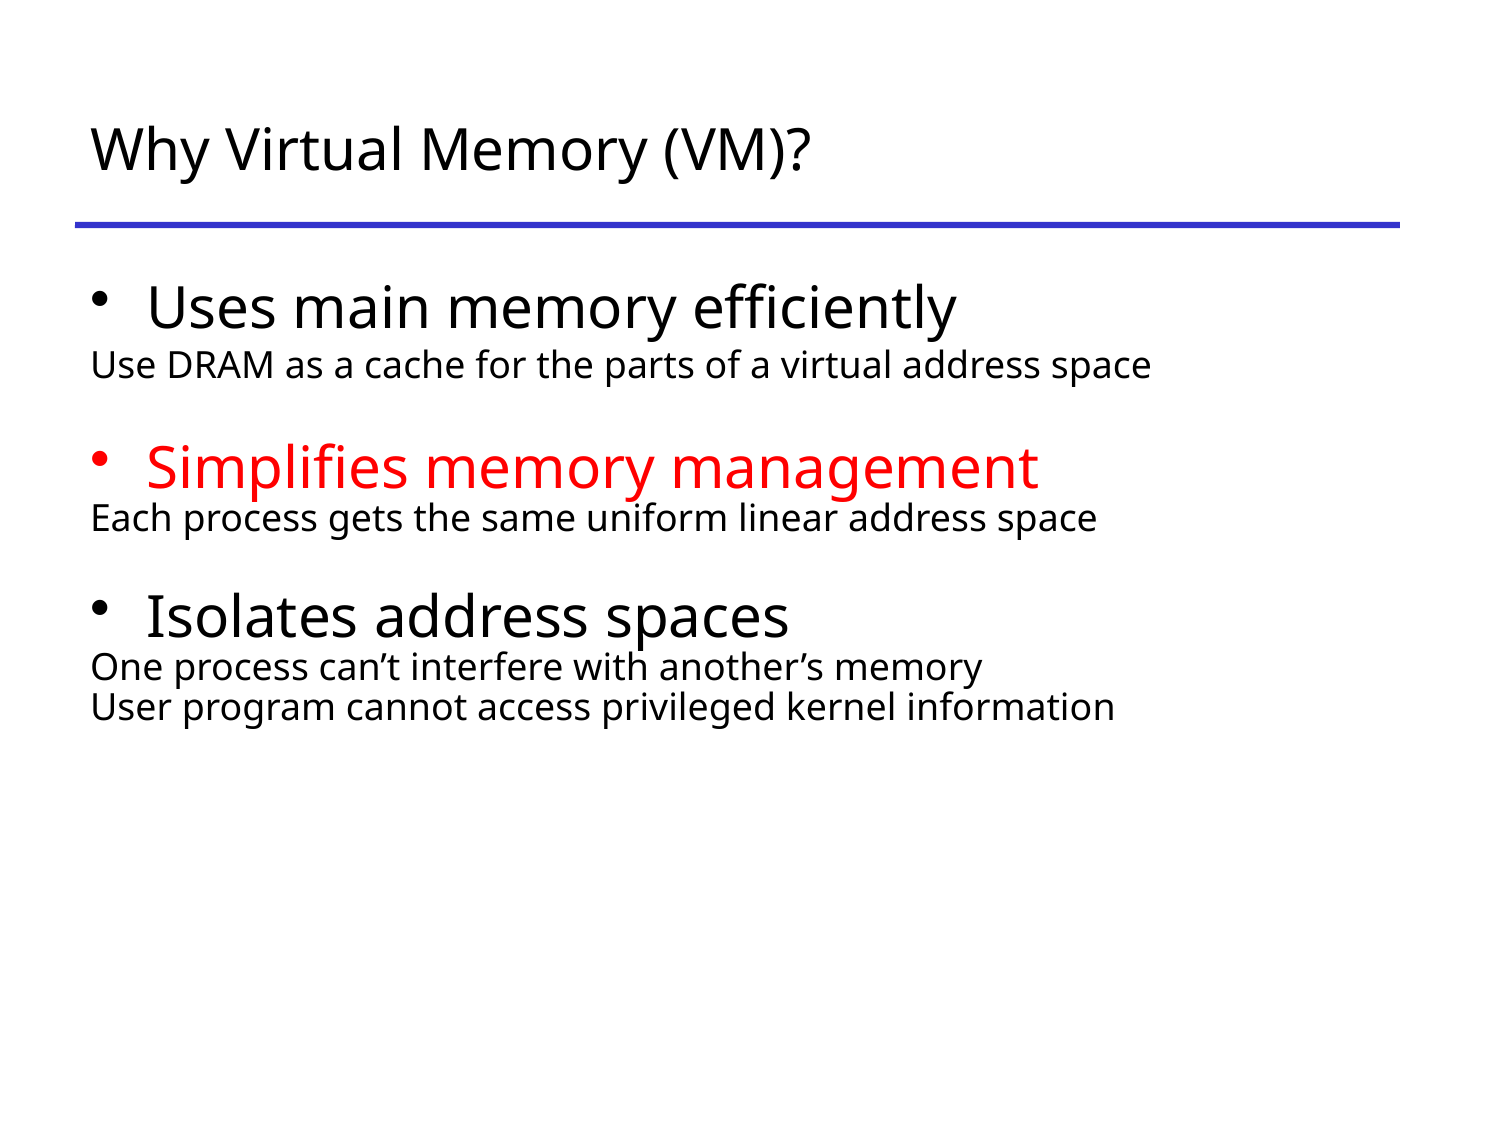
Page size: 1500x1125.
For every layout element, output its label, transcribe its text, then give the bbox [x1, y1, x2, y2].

list Uses main memory efficiently Use DRAM as a cache for the parts of a virtual address space Simplifies memory management Each process gets the same uniform linear address space Isolates address spaces One process can’t interfere with another’s memory User program cannot access privileged kernel information [75, 275, 1500, 1087]
title Why Virtual Memory (VM)? [75, 75, 1388, 219]
